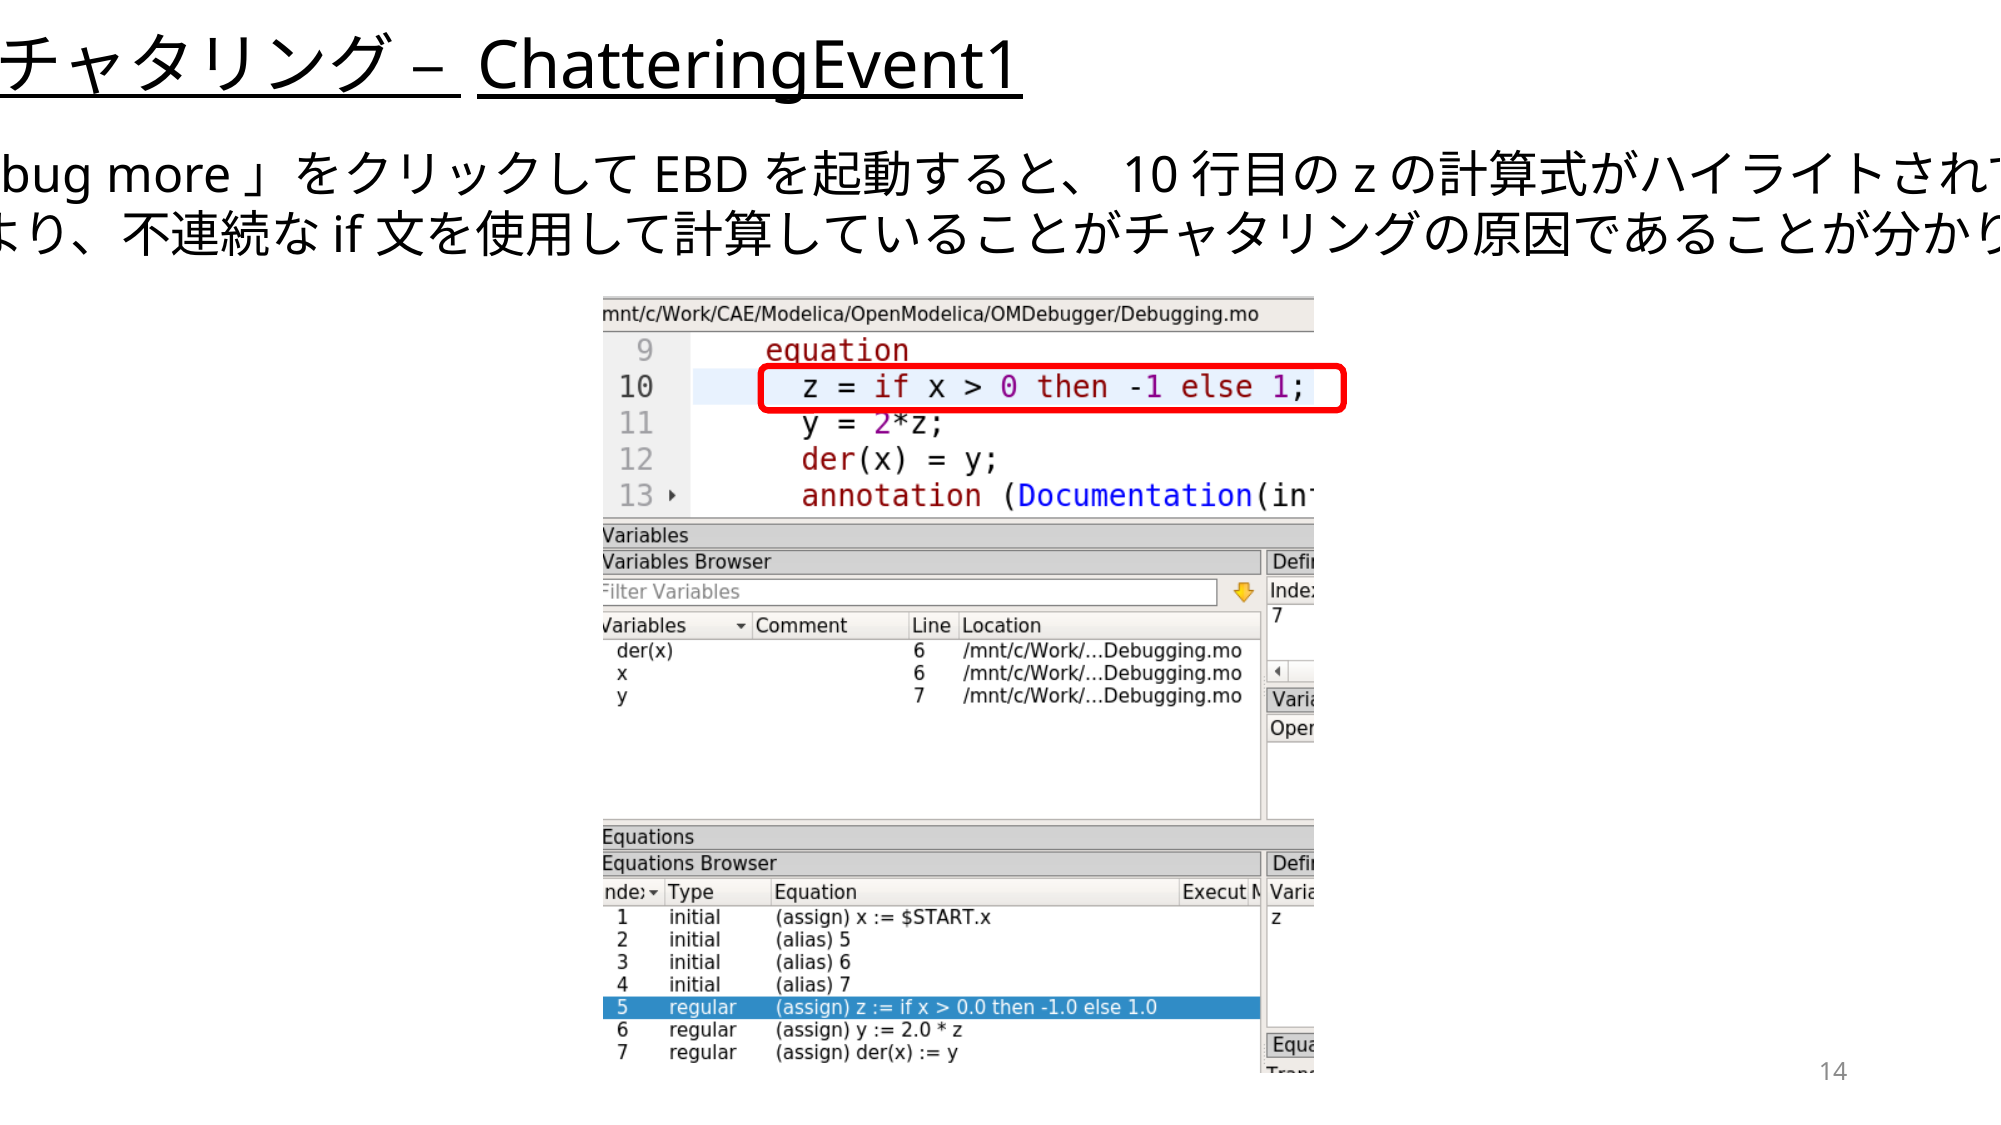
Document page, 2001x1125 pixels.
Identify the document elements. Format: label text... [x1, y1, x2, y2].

text_box 「Debug more」をクリックしてEBDを起動すると、10行目のzの計算式がハイライトされています これより、不連続なif文を使用して計算していることがチャタリングの原因であることが分かりました [0, 135, 2000, 271]
picture [603, 296, 1314, 1073]
text_box チャタリング – ChatteringEvent1 [0, 13, 1032, 111]
text_box [1314, 364, 1345, 412]
slide_number 14 [1412, 1042, 1863, 1103]
